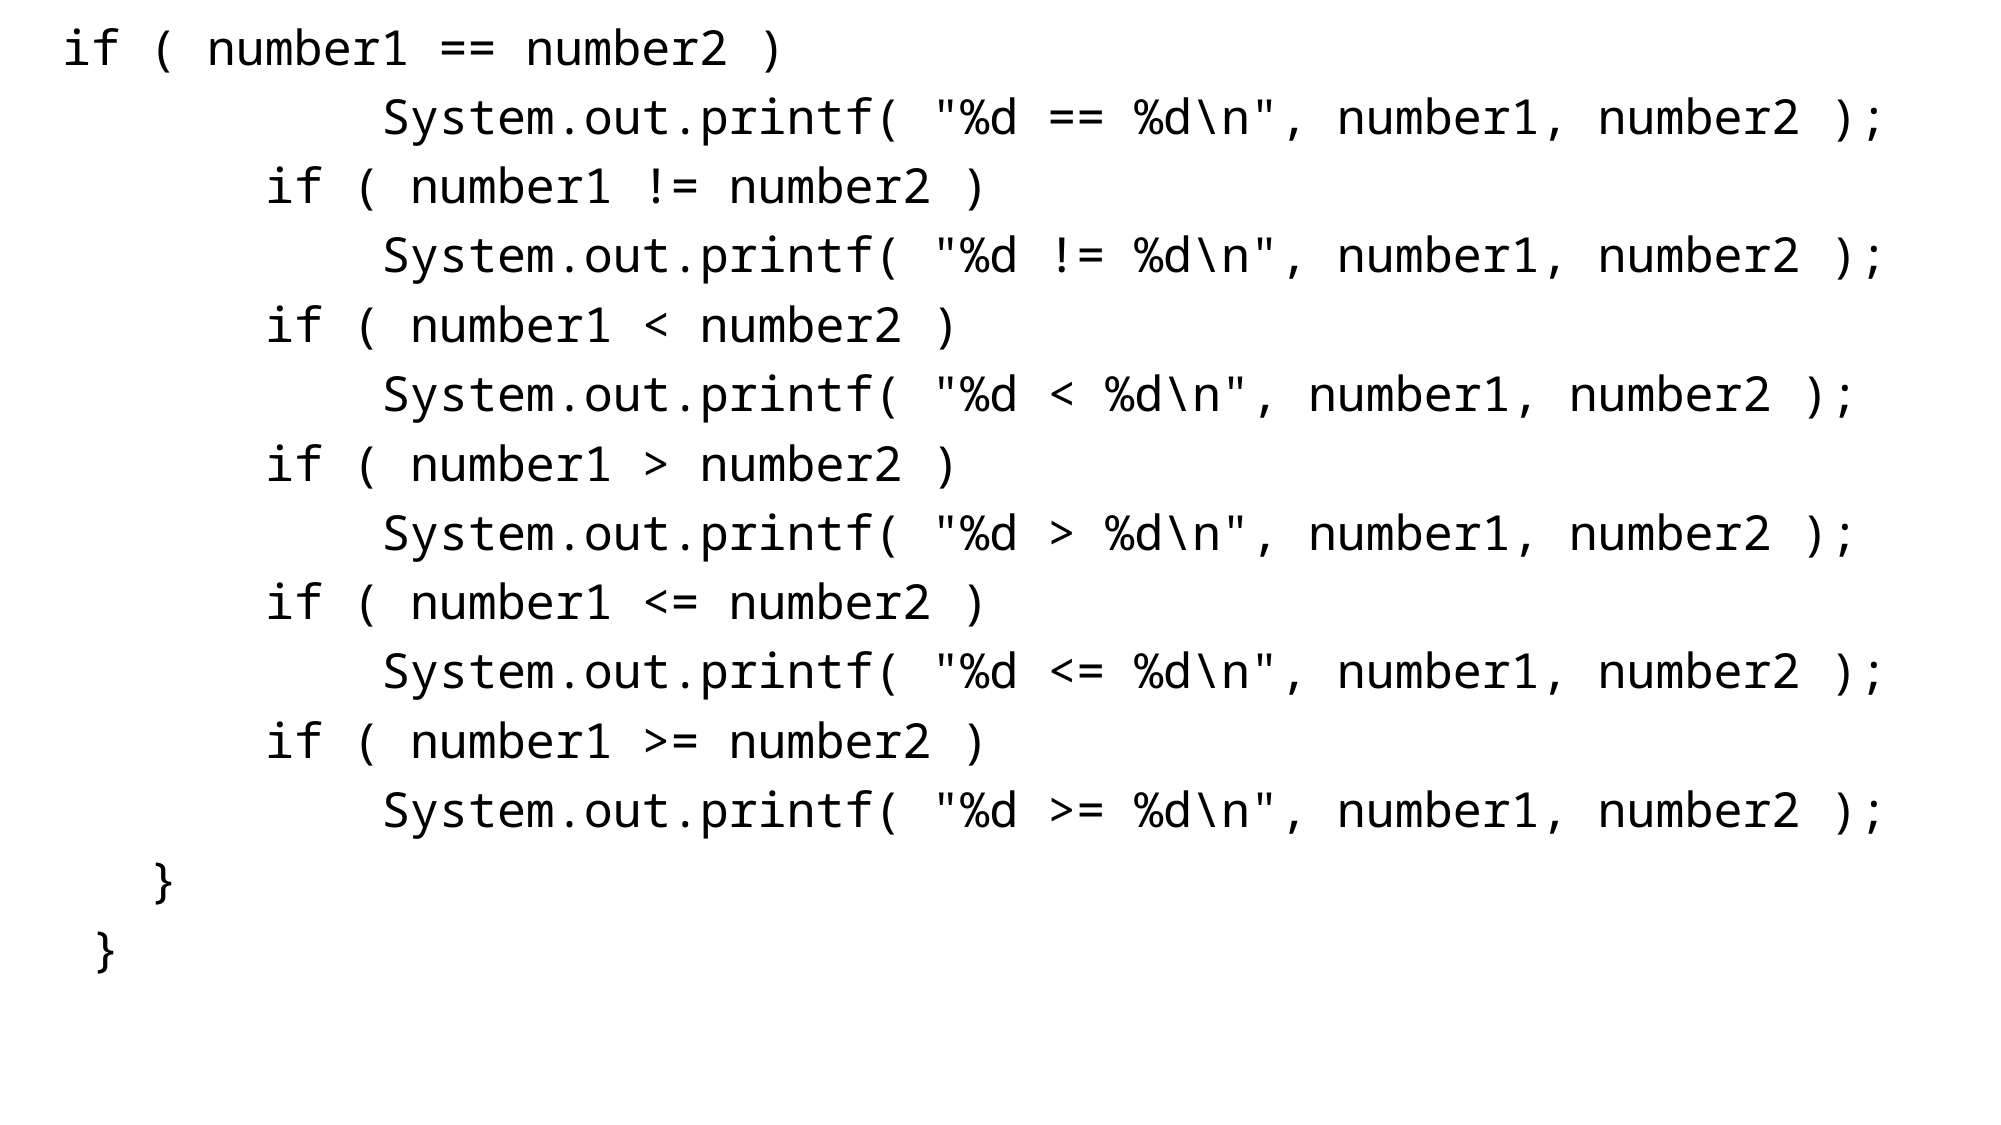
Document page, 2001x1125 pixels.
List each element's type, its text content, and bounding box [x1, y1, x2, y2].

list if ( number1 == number2 ) System.out.printf( "%d == %d\n", number1, number2 ); if ( number1 != number2 ) System.out.printf( "%d != %d\n", number1, number2 ); if ( number1 < number2 ) System.out.printf( "%d < %d\n", number1, number2 ); if ( number1 > number2 ) System.out.printf( "%d > %d\n", number1, number2 ); if ( number1 <= number2 ) System.out.printf( "%d <= %d\n", number1, number2 ); if ( number1 >= number2 ) System.out.printf( "%d >= %d\n", number1, number2 ); } } [18, 15, 1982, 1105]
